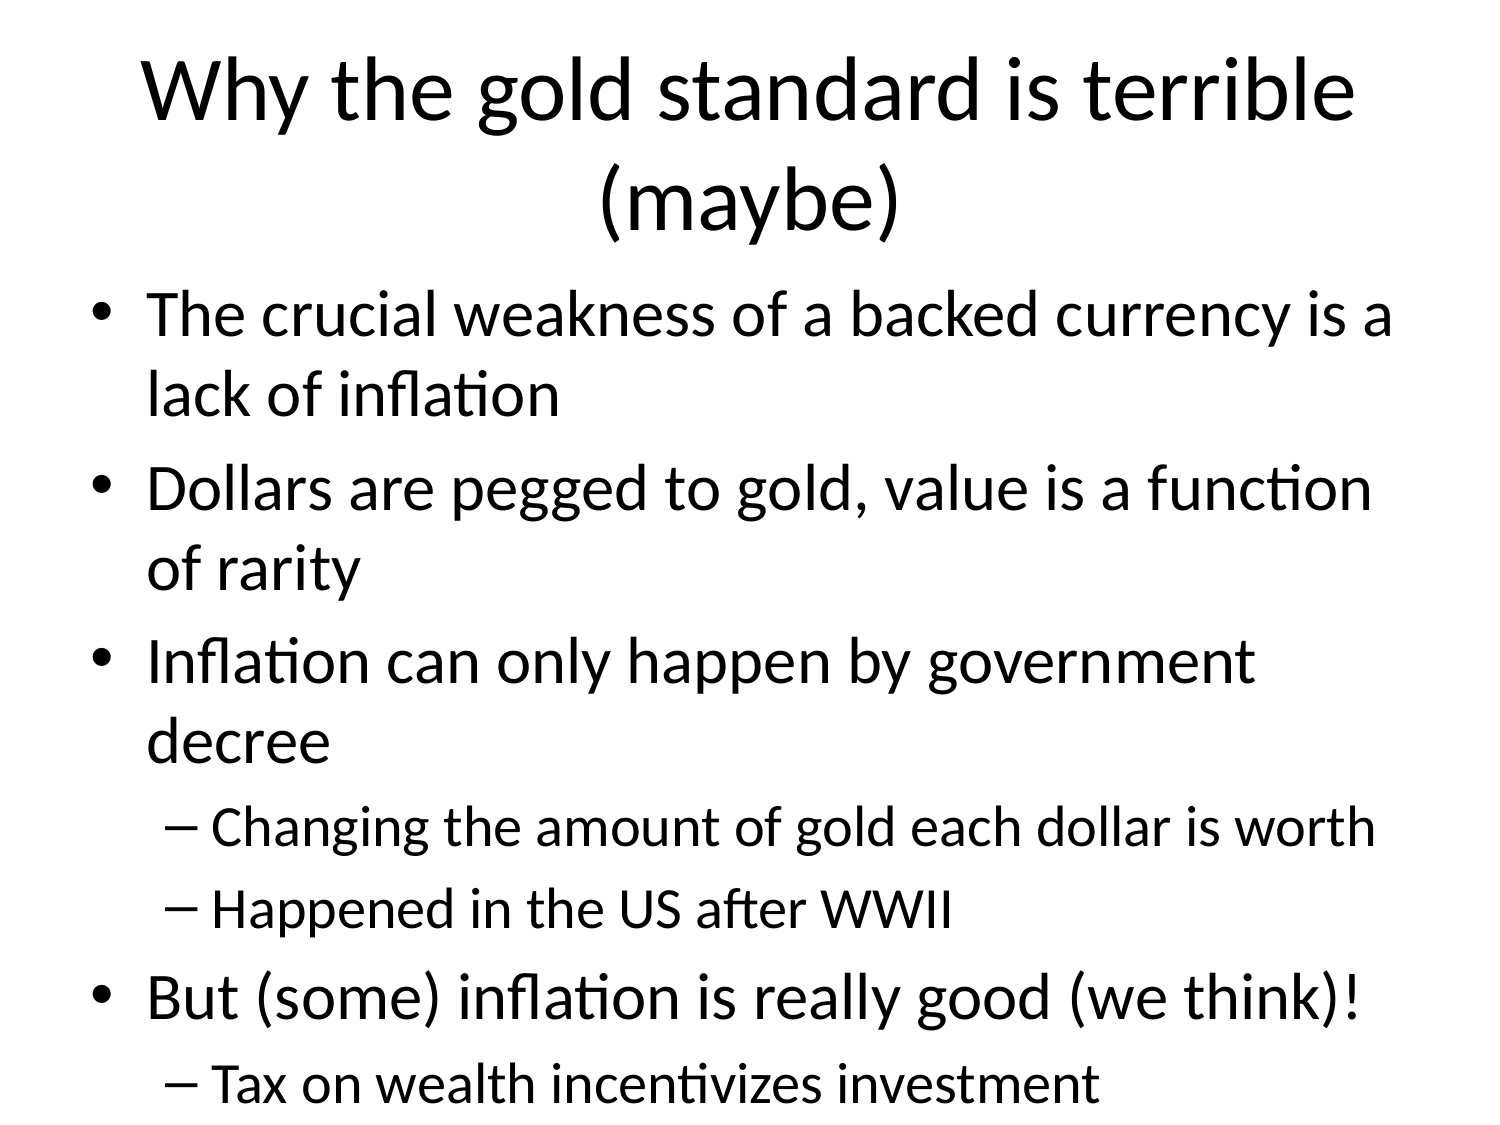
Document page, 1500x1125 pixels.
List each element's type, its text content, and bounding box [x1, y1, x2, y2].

title Why the gold standard is terrible (maybe) [75, 45, 1425, 233]
list The crucial weakness of a backed currency is a lack of inflation Dollars are pegged to gold, value is a function of rarity Inflation can only happen by government decree Changing the amount of gold each dollar is worth Happened in the US after WWII But (some) inflation is really good (we think)! Tax on wealth incentivizes investment [75, 262, 1425, 1005]
